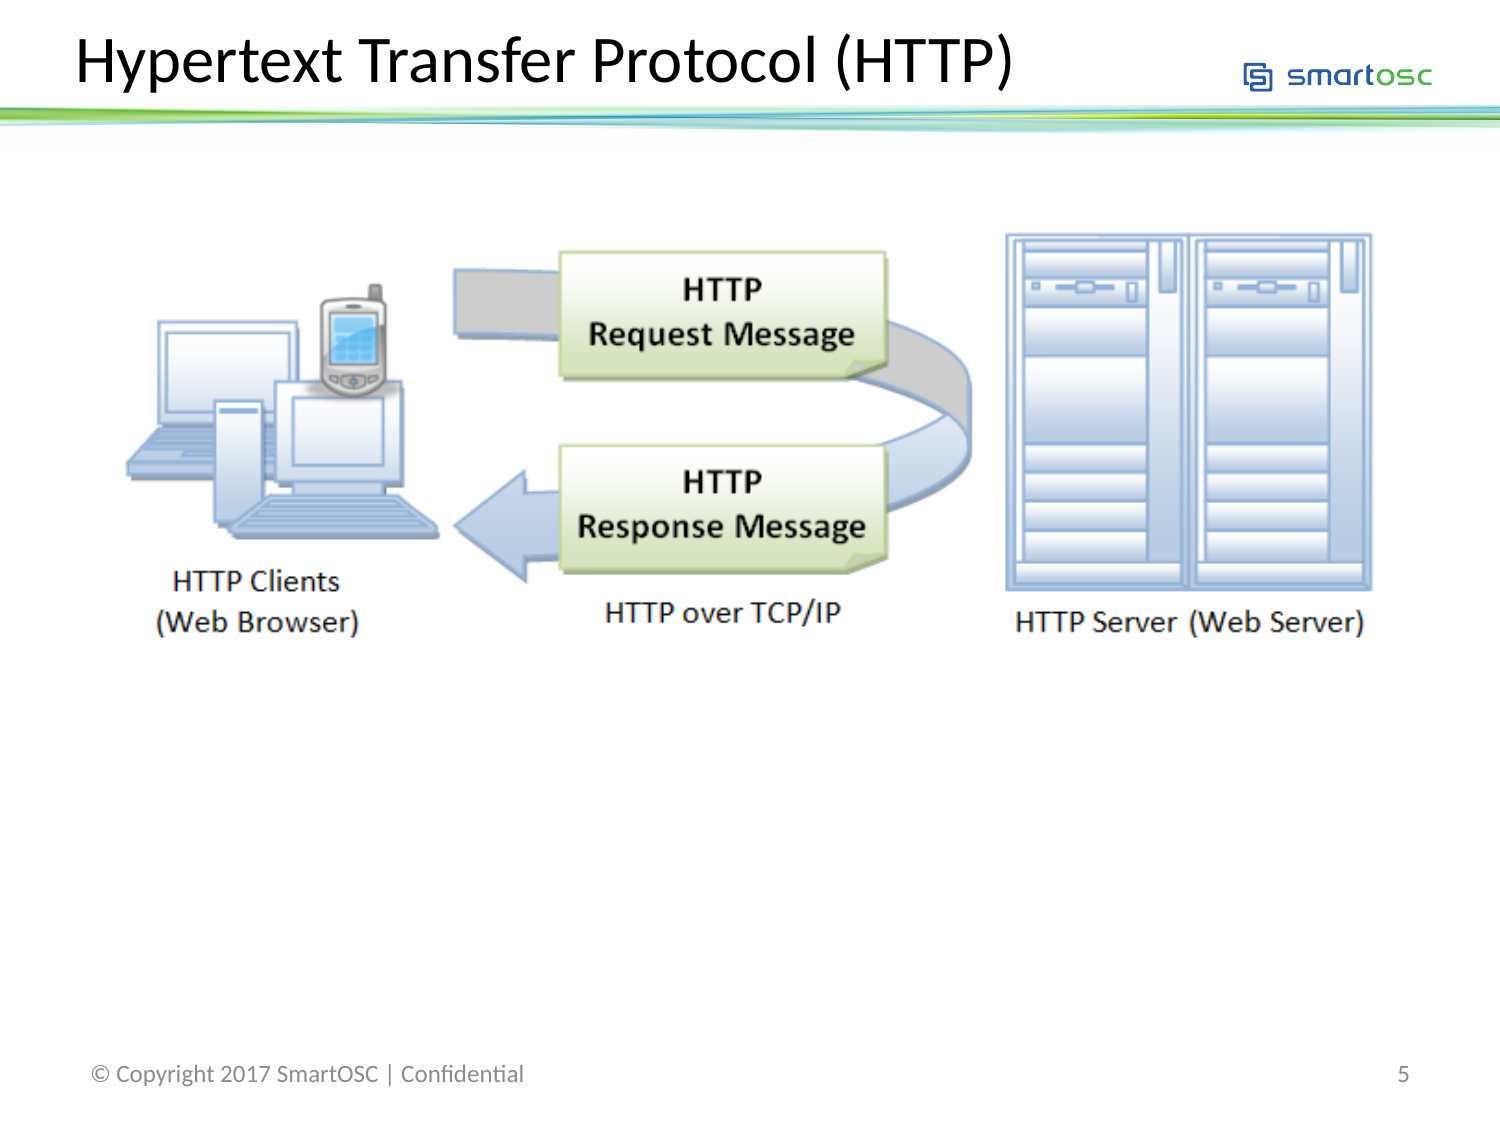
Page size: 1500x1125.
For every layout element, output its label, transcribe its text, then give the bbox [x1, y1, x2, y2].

title Hypertext Transfer Protocol (HTTP) [75, 20, 1425, 92]
slide_number 5 [1249, 1042, 1425, 1103]
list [104, 220, 1392, 663]
picture [0, 33, 1500, 150]
footer © Copyright 2017 SmartOSC | Confidential [75, 1042, 1249, 1103]
